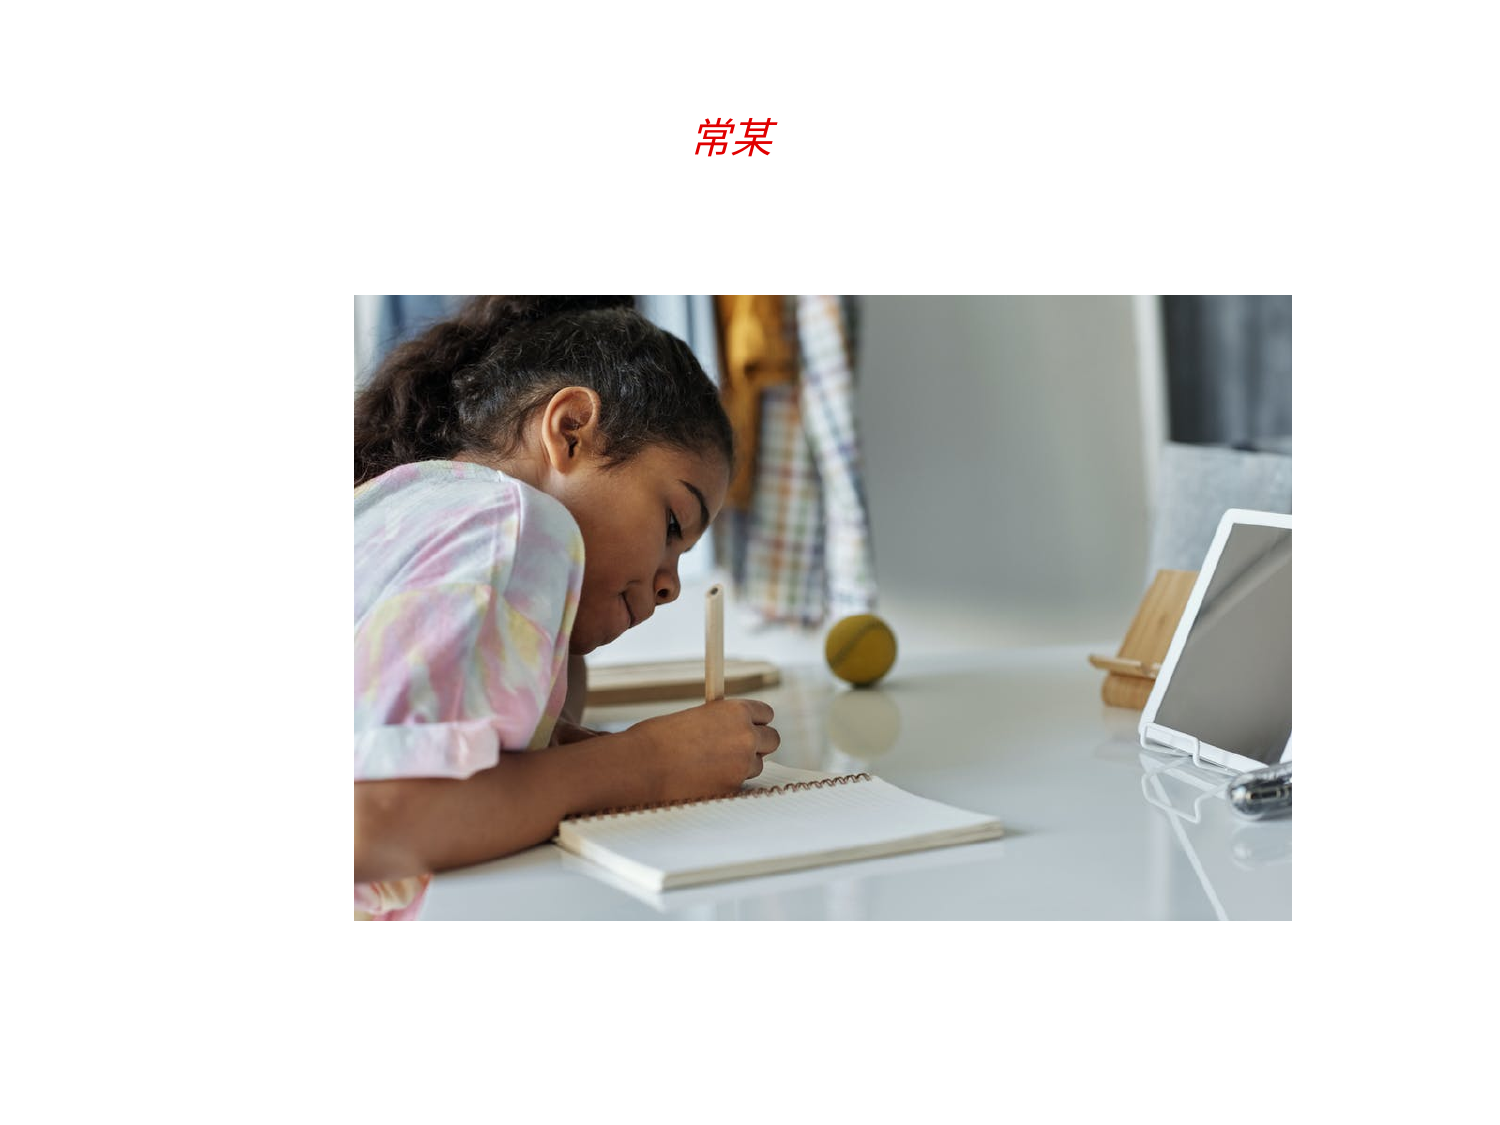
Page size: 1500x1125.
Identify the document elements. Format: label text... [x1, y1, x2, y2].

text_box 常某 [674, 59, 788, 169]
picture [354, 295, 1292, 921]
